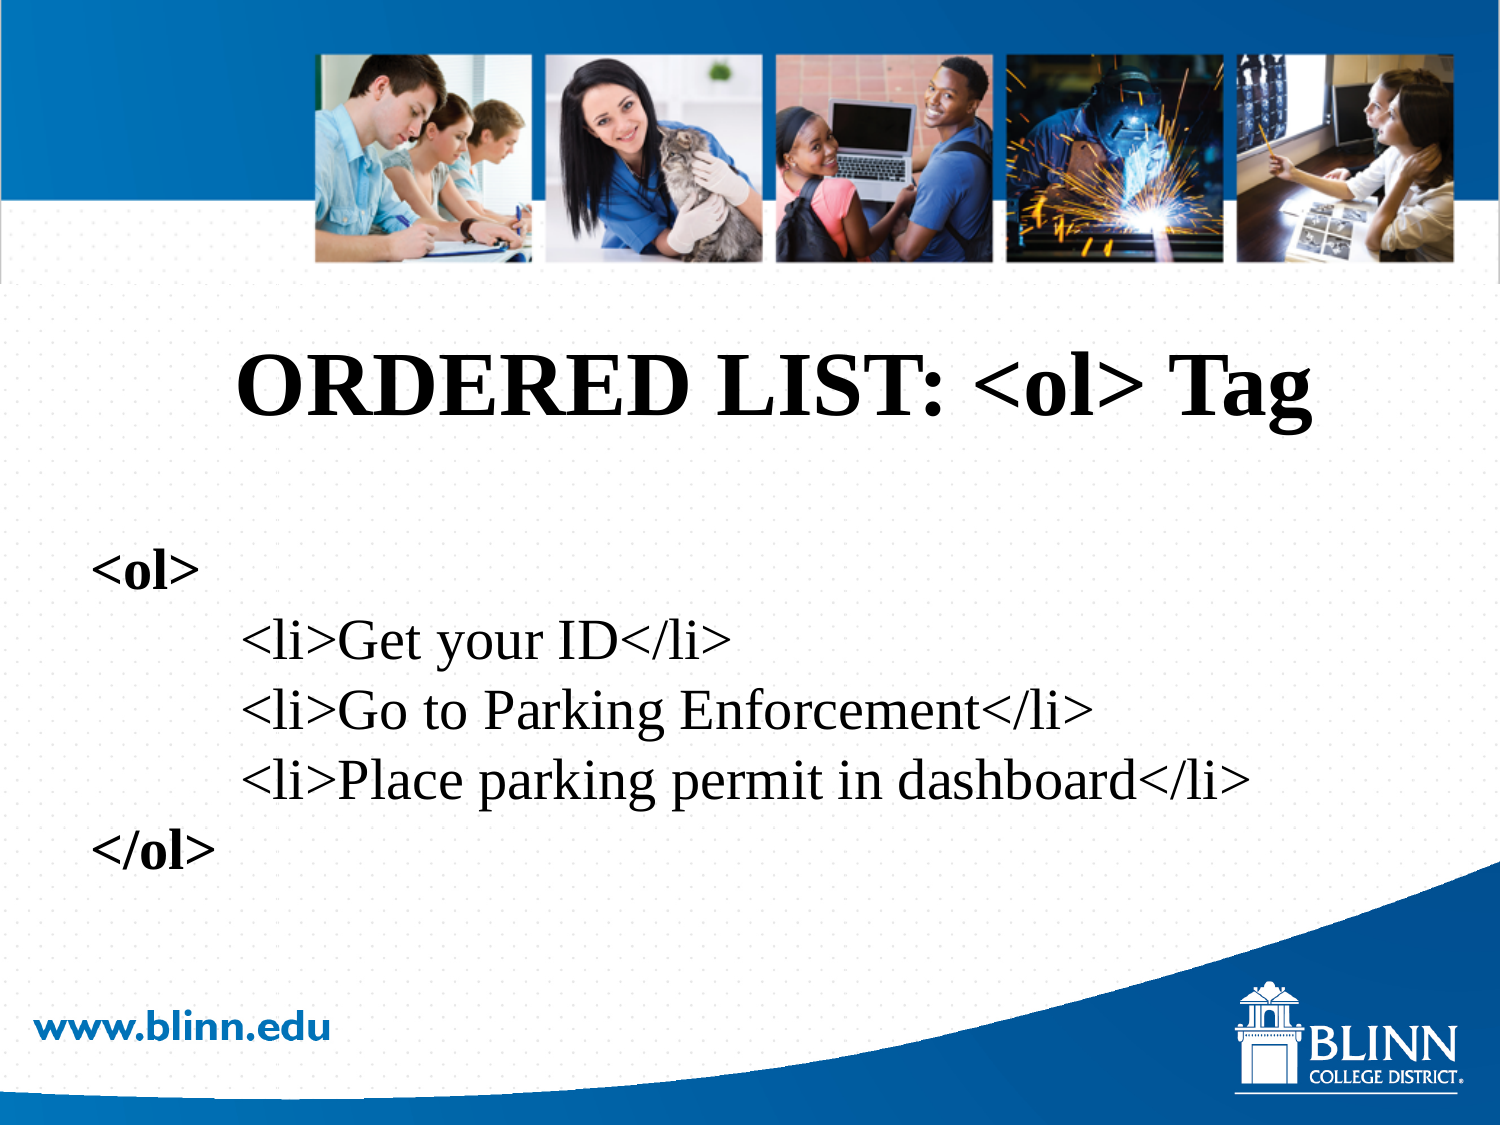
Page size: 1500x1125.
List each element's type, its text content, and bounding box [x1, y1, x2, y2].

text_box <ol> <li>Get your ID</li> <li>Go to Parking Enforcement</li> <li>Place parking permit in dashboard</li> </ol> [75, 449, 1450, 963]
picture [0, 0, 1500, 1125]
title ORDERED LIST: <ol> Tag [99, 292, 1450, 449]
